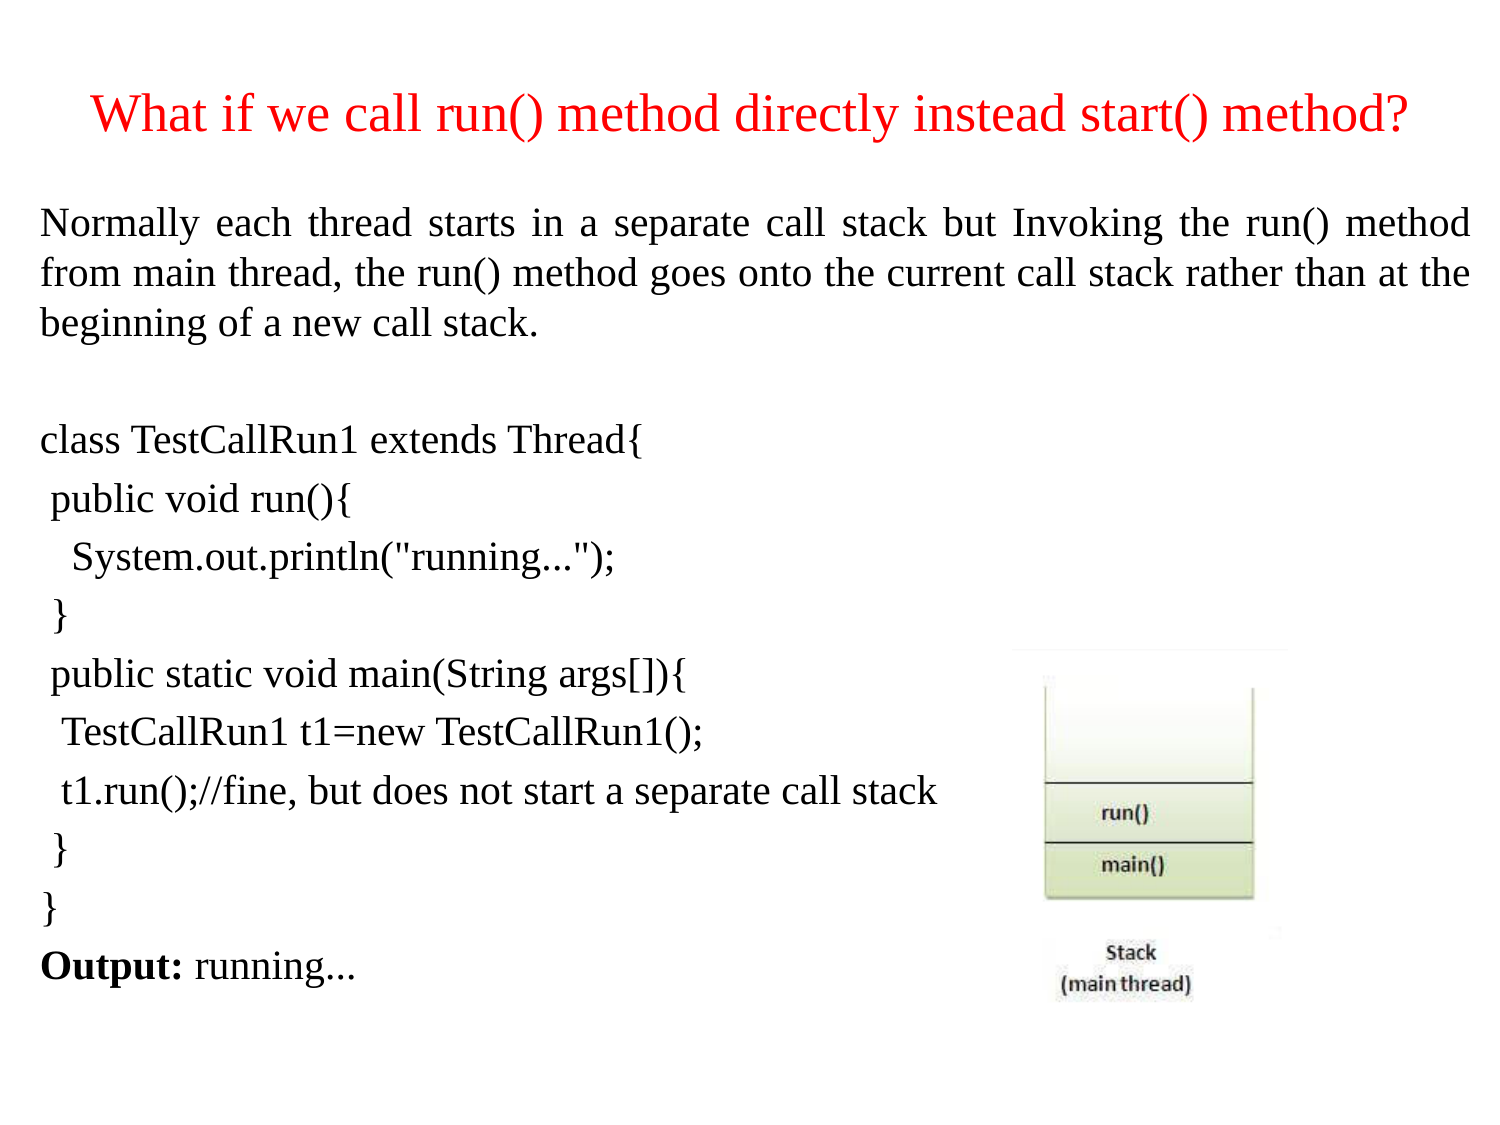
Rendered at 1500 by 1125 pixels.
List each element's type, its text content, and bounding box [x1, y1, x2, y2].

picture [1012, 649, 1288, 1007]
title What if we call run() method directly instead start() method? [75, 45, 1425, 175]
list Normally each thread starts in a separate call stack but Invoking the run() method from main thread, the run() method goes onto the current call stack rather than at the beginning of a new call stack. class TestCallRun1 extends Thread{ public void run(){ System.out.println("running..."); } public static void main(String args[]){ TestCallRun1 t1=new TestCallRun1(); t1.run();//fine, but does not start a separate call stack } } Output: running... [24, 187, 1488, 1100]
